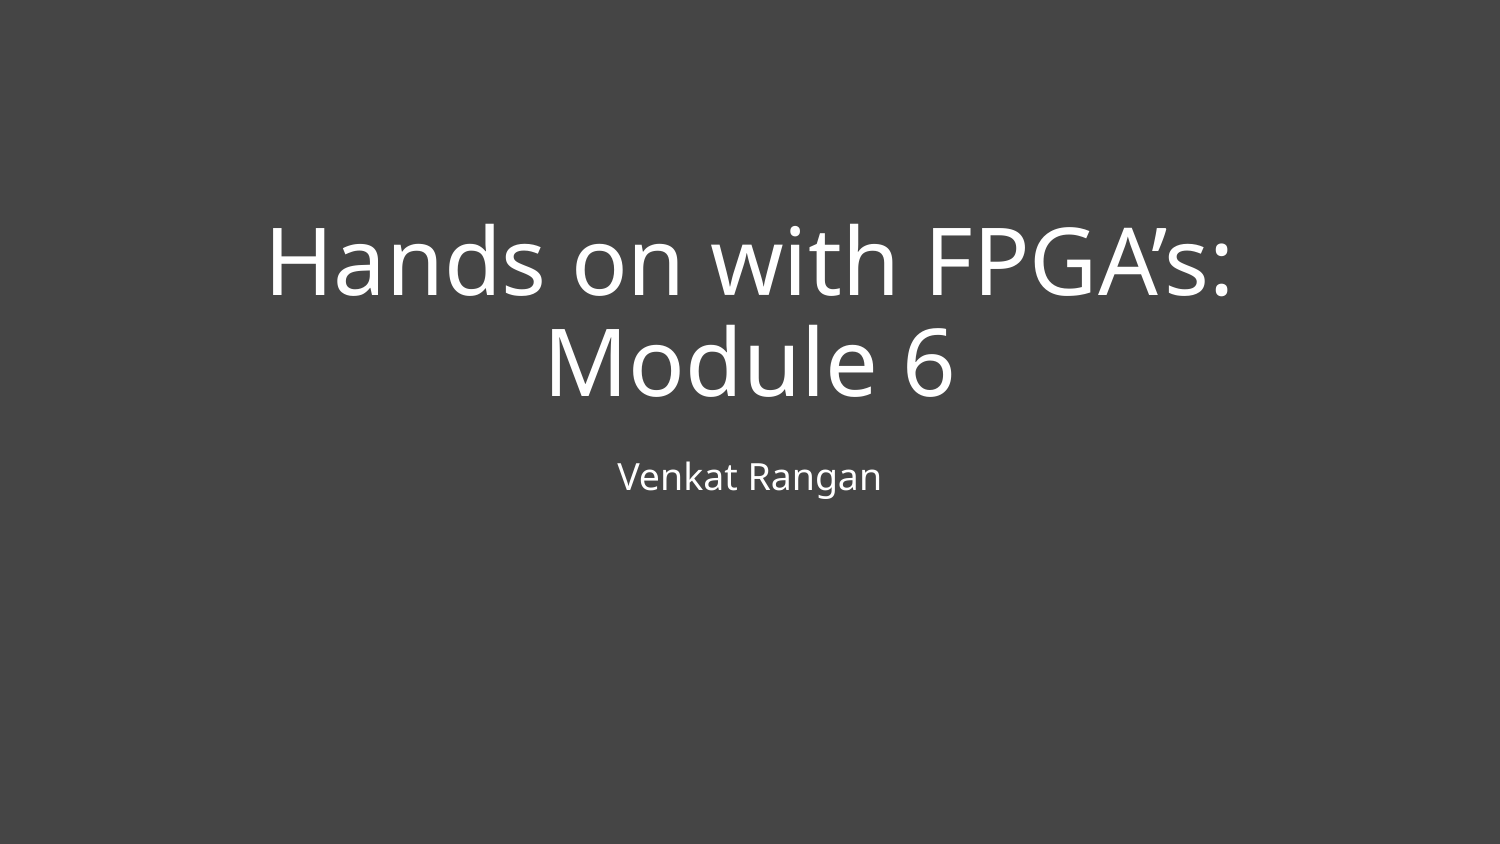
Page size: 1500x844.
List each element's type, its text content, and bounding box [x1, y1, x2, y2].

title Hands on with FPGA’s: Module 6 [187, 138, 1313, 432]
subtitle Venkat Rangan [187, 443, 1313, 647]
